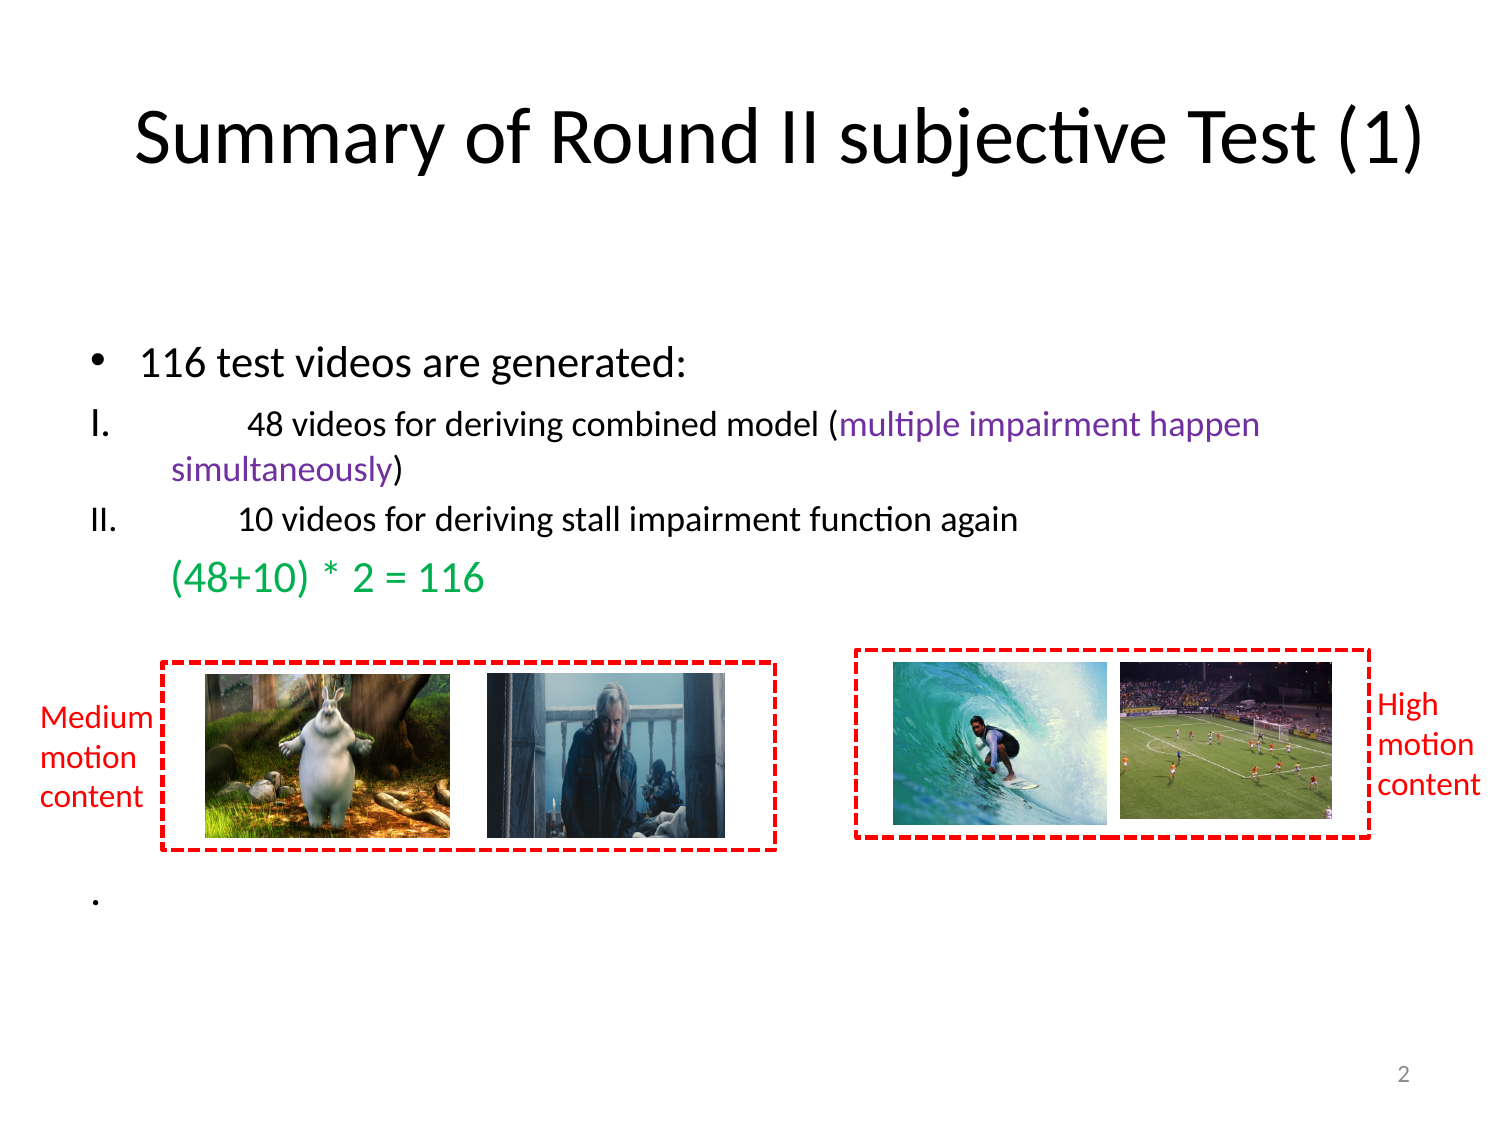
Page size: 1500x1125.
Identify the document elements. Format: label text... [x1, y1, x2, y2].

picture [487, 673, 726, 838]
text_box Medium motion content [24, 687, 200, 822]
picture [1120, 662, 1332, 820]
slide_number 2 [1074, 1042, 1425, 1103]
picture [205, 674, 451, 838]
picture [893, 662, 1107, 826]
text_box [160, 660, 777, 852]
list 116 test videos are generated: 48 videos for deriving combined model (multiple impairment happen simultaneously) 10 videos for deriving stall impairment function again (48+10) * 2 = 116 . [75, 262, 1450, 925]
text_box [854, 648, 1371, 840]
text_box High motion content [1362, 674, 1500, 810]
title Summary of Round II subjective Test (1) [62, 37, 1500, 225]
